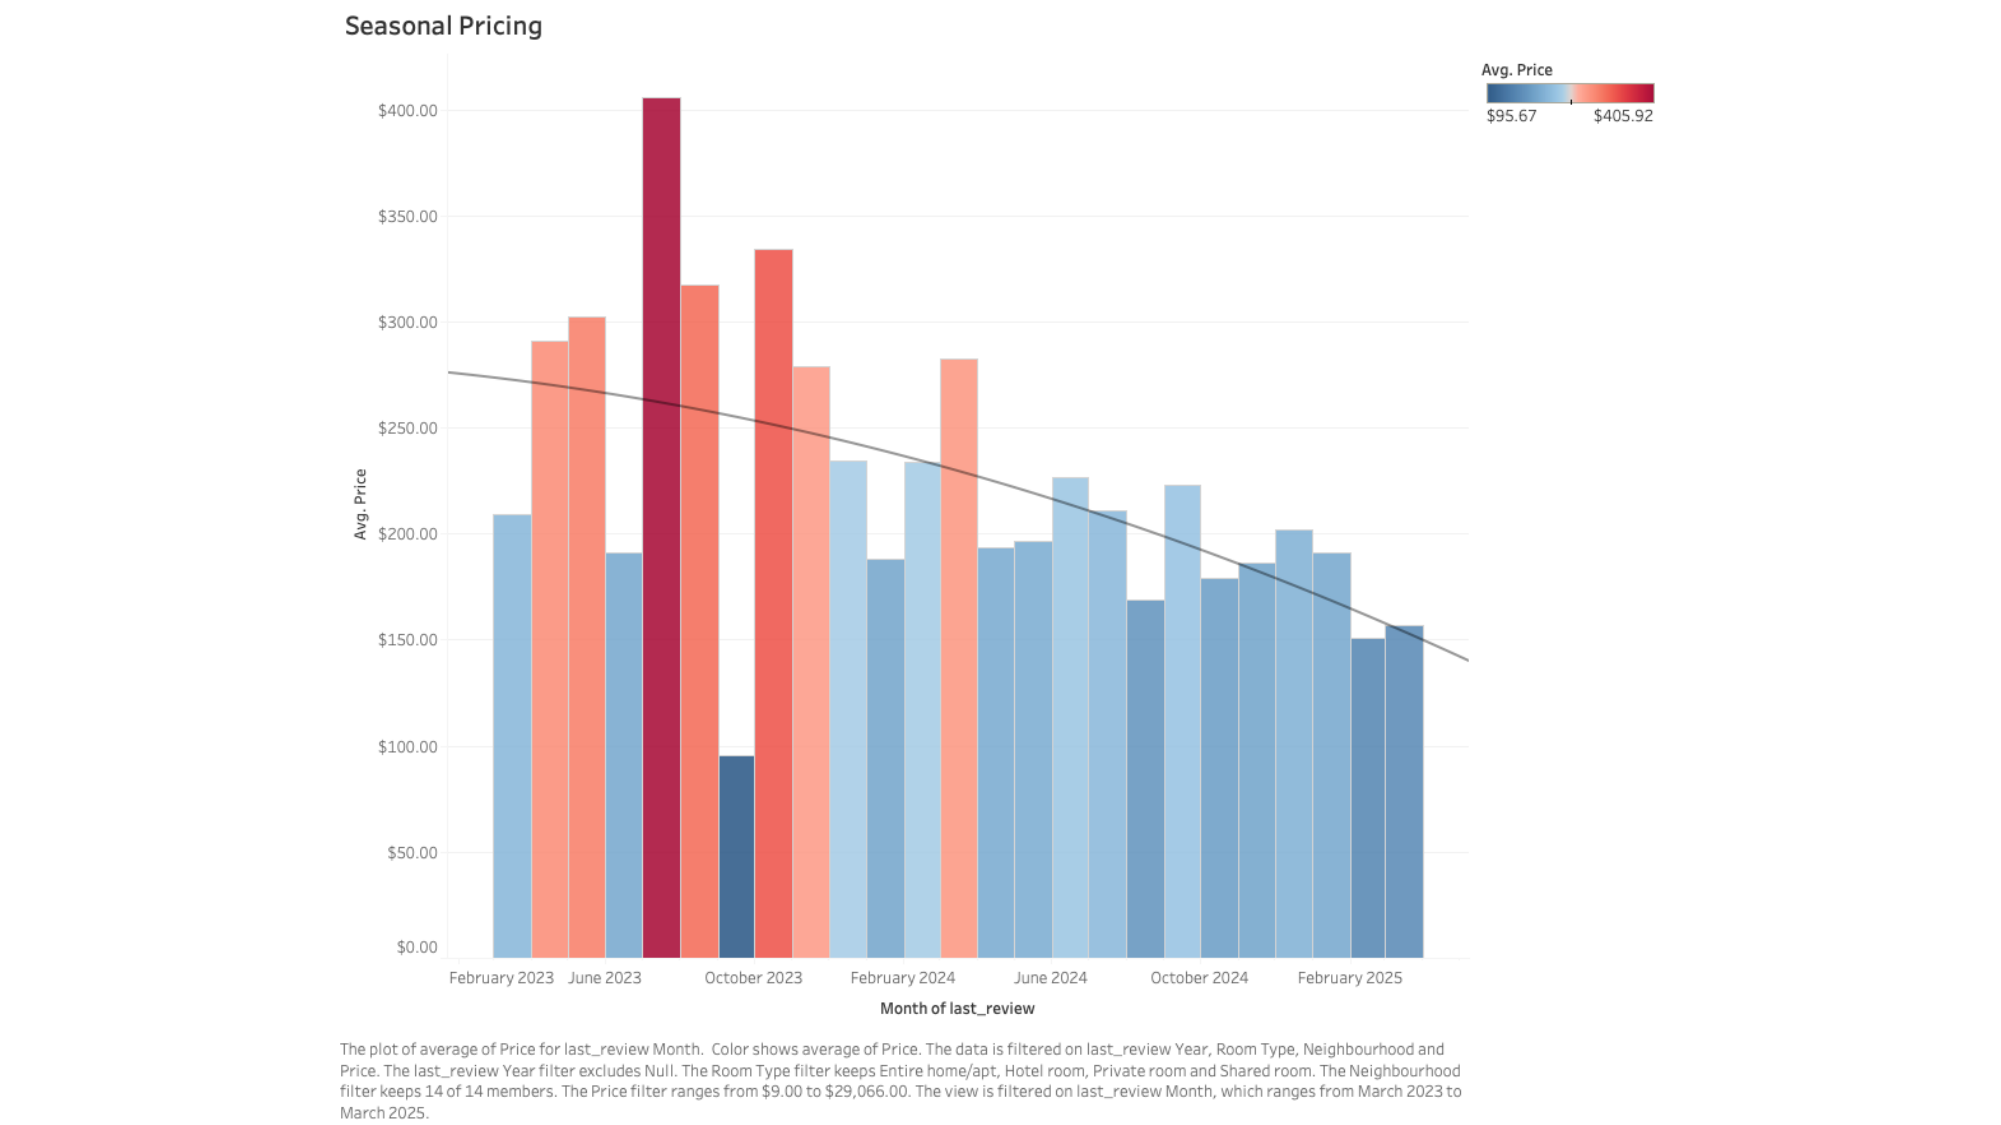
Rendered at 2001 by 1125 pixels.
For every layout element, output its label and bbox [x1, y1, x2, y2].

picture [340, 0, 1660, 1125]
